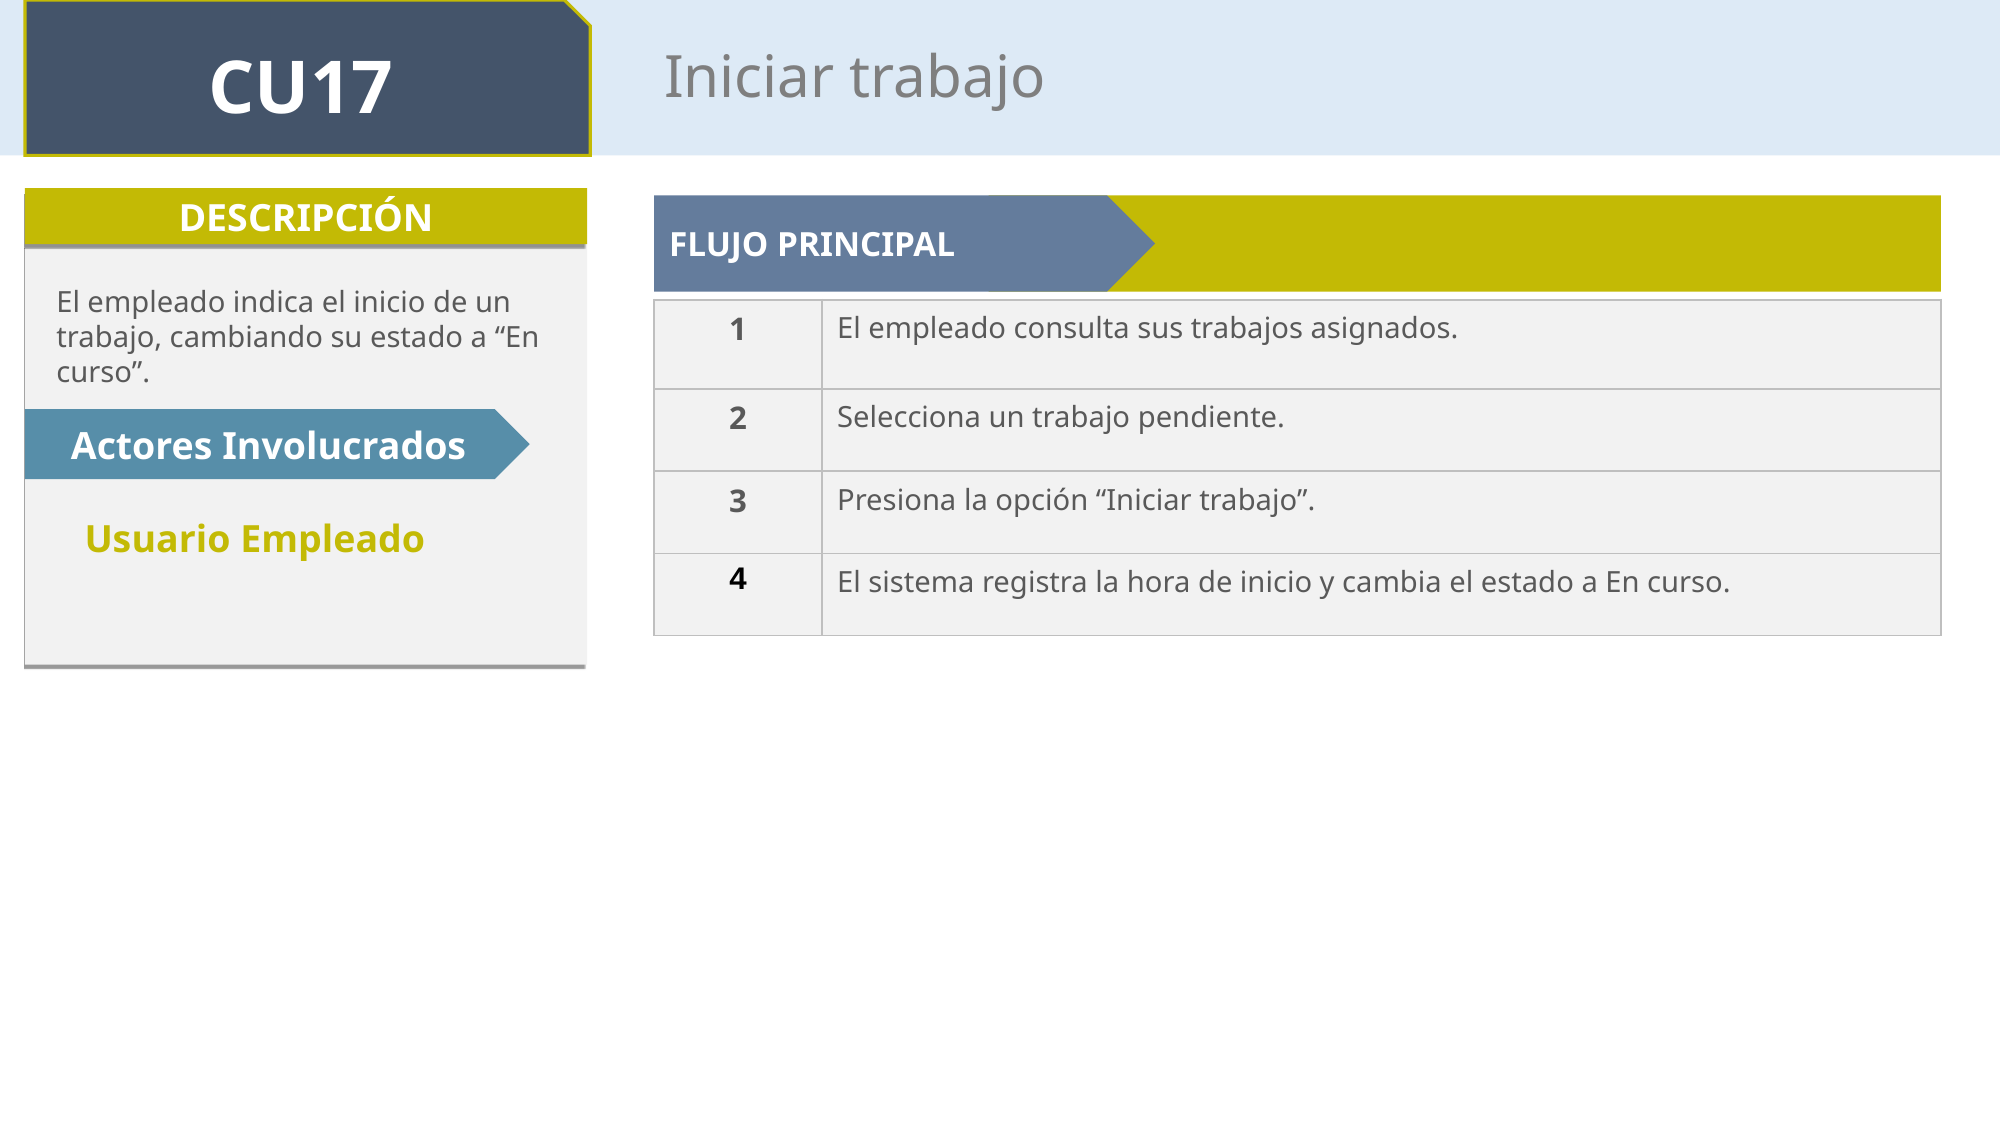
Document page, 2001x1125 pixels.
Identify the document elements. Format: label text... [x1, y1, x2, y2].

table_cell 4 [655, 554, 821, 635]
table_header El empleado consulta sus trabajos asignados. [823, 301, 1940, 388]
table_cell El sistema registra la hora de inicio y cambia el estado a En curso. [823, 554, 1940, 635]
table_cell Selecciona un trabajo pendiente. [823, 390, 1940, 470]
text_box [566, 0, 2000, 156]
text_box [0, 0, 24, 156]
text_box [653, 195, 1942, 292]
table_header 1 [655, 301, 821, 388]
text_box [24, 187, 588, 665]
table_cell Presiona la opción “Iniciar trabajo”. [823, 472, 1940, 553]
text_box CU17 [24, 0, 591, 156]
table_cell 3 [655, 472, 821, 553]
table_cell 2 [655, 390, 821, 470]
text_box Iniciar trabajo [649, 32, 1894, 117]
